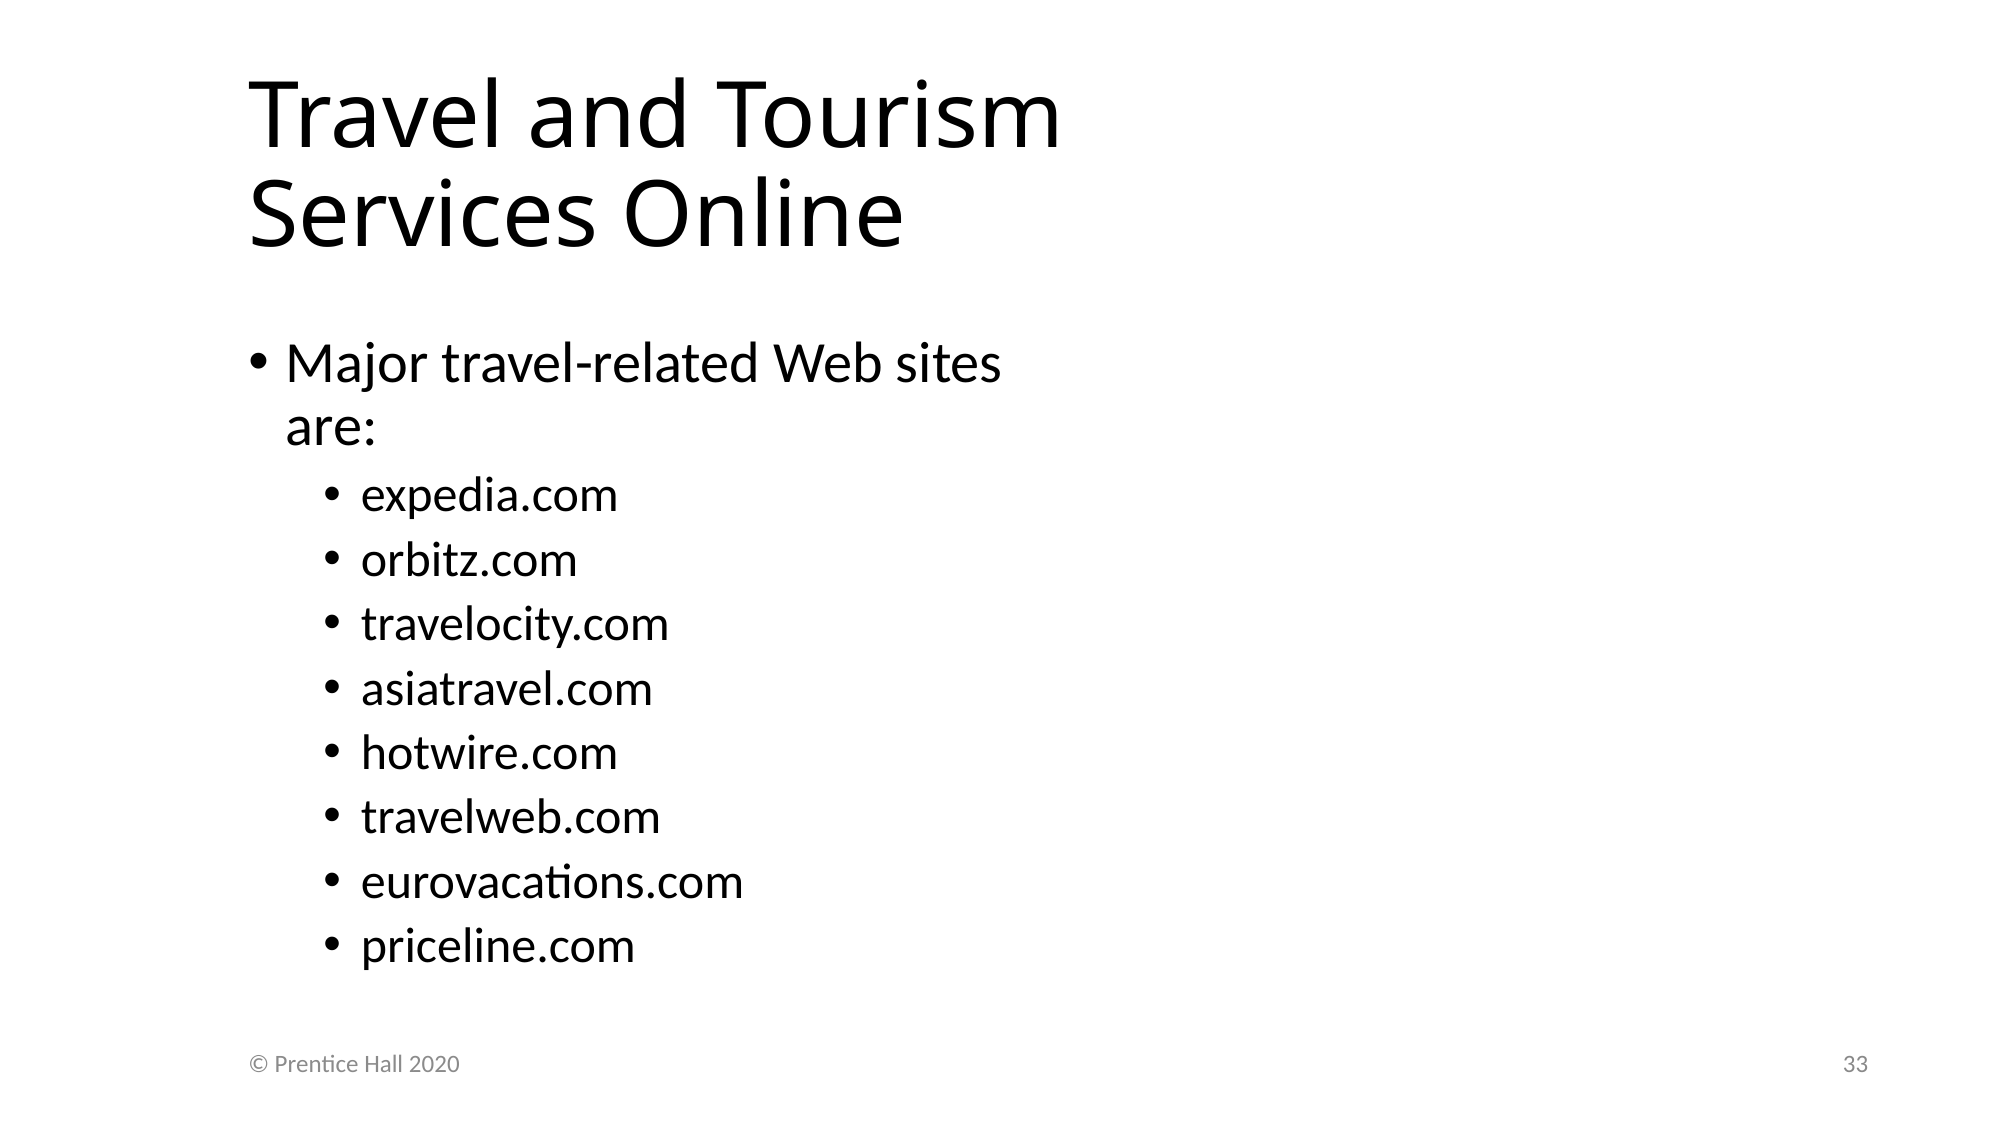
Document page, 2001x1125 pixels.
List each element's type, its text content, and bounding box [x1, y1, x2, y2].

slide_number 33 [1466, 1025, 1884, 1100]
list Major travel-related Web sites are: expedia.com orbitz.com travelocity.com asiatravel.com hotwire.com travelweb.com eurovacations.com priceline.com [233, 324, 1042, 1000]
title Travel and Tourism Services Online [233, 50, 1884, 285]
slide_number © Prentice Hall 2020 [233, 1025, 650, 1100]
